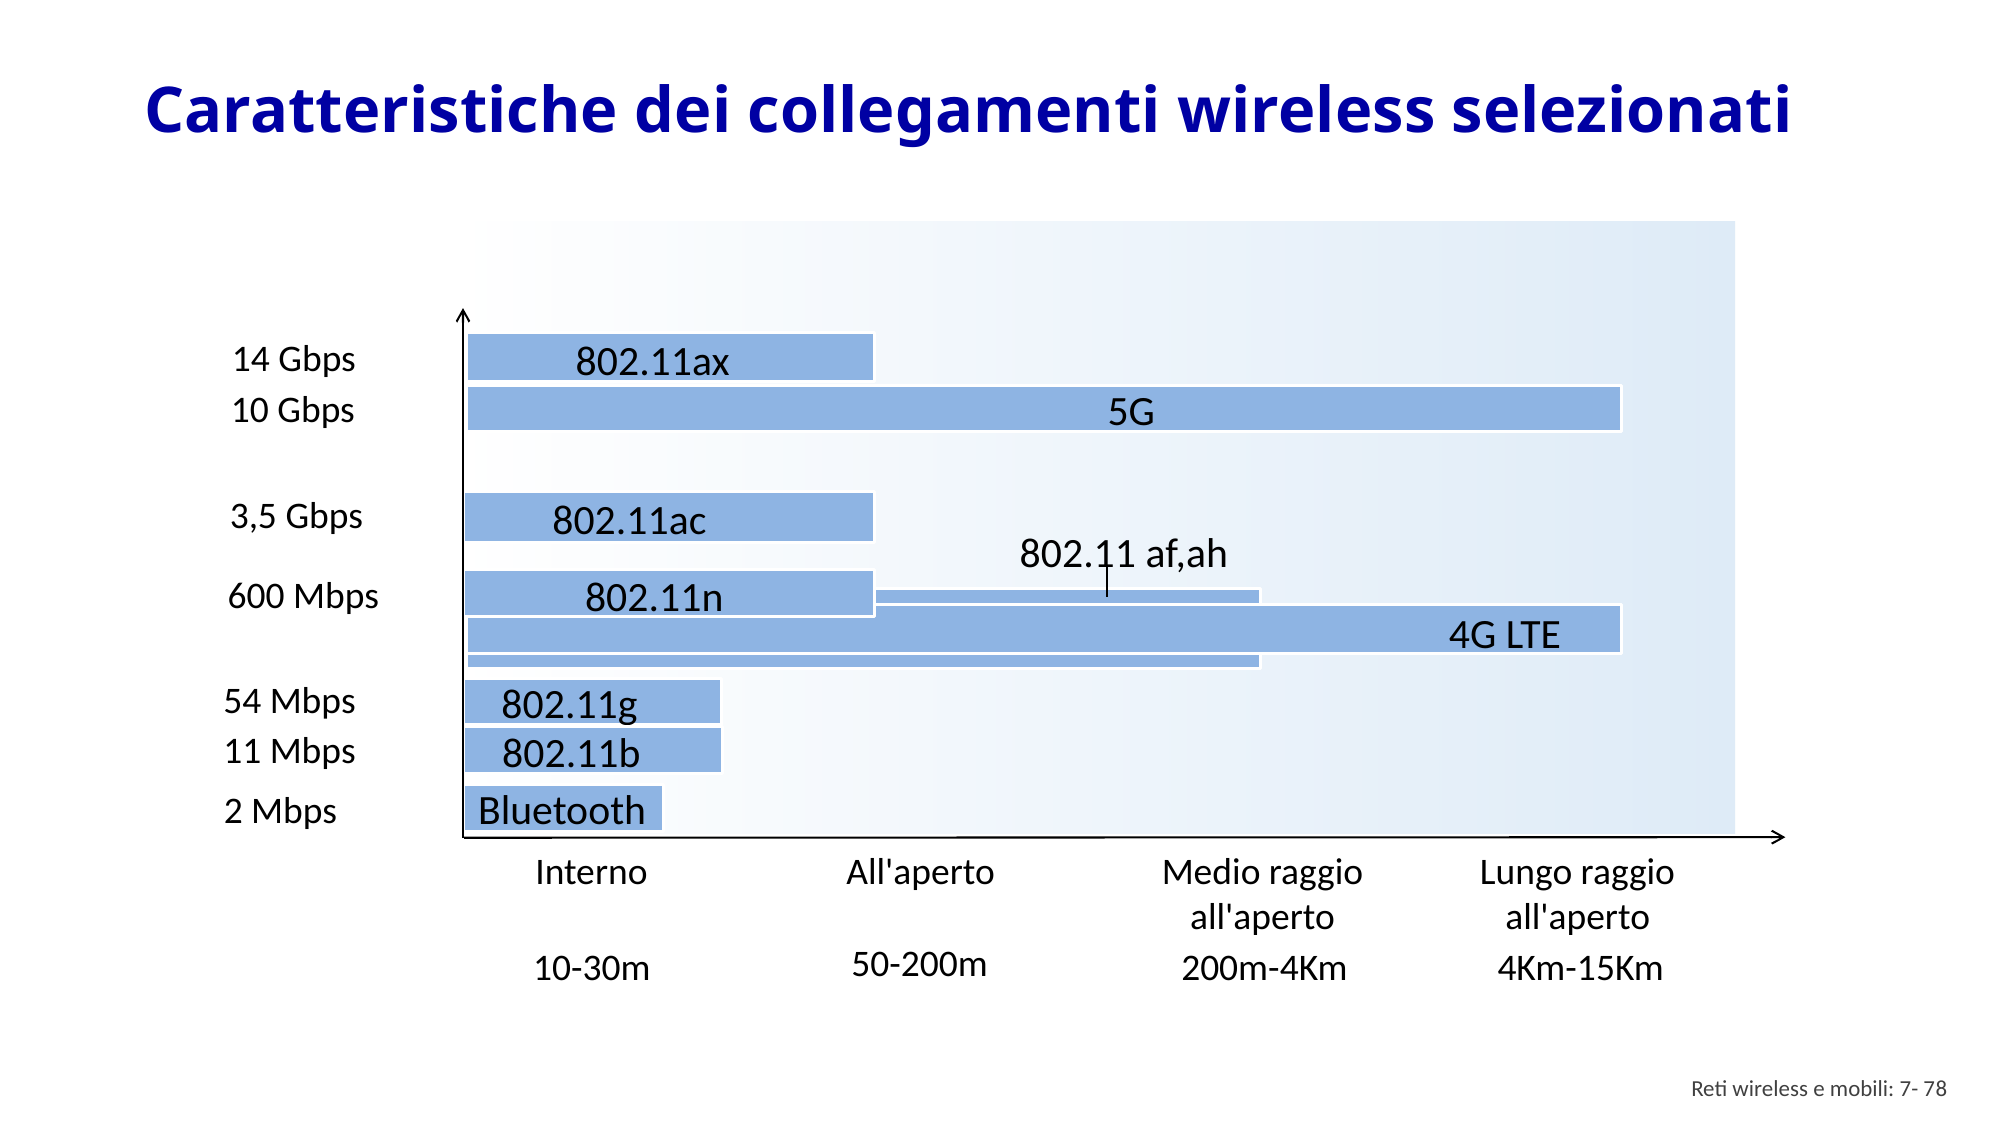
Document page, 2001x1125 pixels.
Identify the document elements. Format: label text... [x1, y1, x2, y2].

text_box 11 Mbps [208, 718, 371, 779]
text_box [464, 718, 723, 784]
text_box 802.11 af,ah [1004, 518, 1244, 584]
text_box [466, 654, 1261, 669]
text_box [464, 562, 875, 629]
text_box 2 Mbps [208, 779, 353, 884]
text_box 54 Mbps [208, 668, 371, 718]
text_box All'aperto [831, 839, 1010, 900]
text_box [876, 588, 1261, 604]
text_box 200m-4Km [1166, 935, 1363, 995]
title Caratteristiche dei collegamenti wireless selezionati [129, 38, 1855, 186]
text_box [464, 669, 722, 718]
slide_number Reti wireless e mobili: 7- 7 [1512, 1056, 1963, 1117]
text_box 14 Gbps [217, 326, 371, 377]
text_box [1170, 385, 1622, 432]
text_box Medio raggio all'aperto [1147, 839, 1379, 945]
text_box 3,5 Gbps [214, 483, 379, 544]
text_box [466, 385, 1092, 432]
text_box Interno [520, 842, 663, 900]
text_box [464, 485, 875, 551]
text_box 4Km-15Km [1482, 935, 1679, 995]
text_box 50-200m [836, 931, 1003, 992]
text_box [454, 221, 1736, 834]
text_box 10 Gbps [216, 377, 371, 438]
text_box 5G [1092, 376, 1170, 442]
text_box [1577, 604, 1622, 654]
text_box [465, 326, 875, 393]
text_box 4G LTE [1434, 599, 1577, 665]
text_box Lungo raggio all'aperto [1465, 839, 1691, 945]
text_box [466, 604, 1434, 654]
text_box 10-30m [518, 935, 666, 995]
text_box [461, 775, 664, 842]
text_box 600 Mbps [213, 563, 395, 623]
